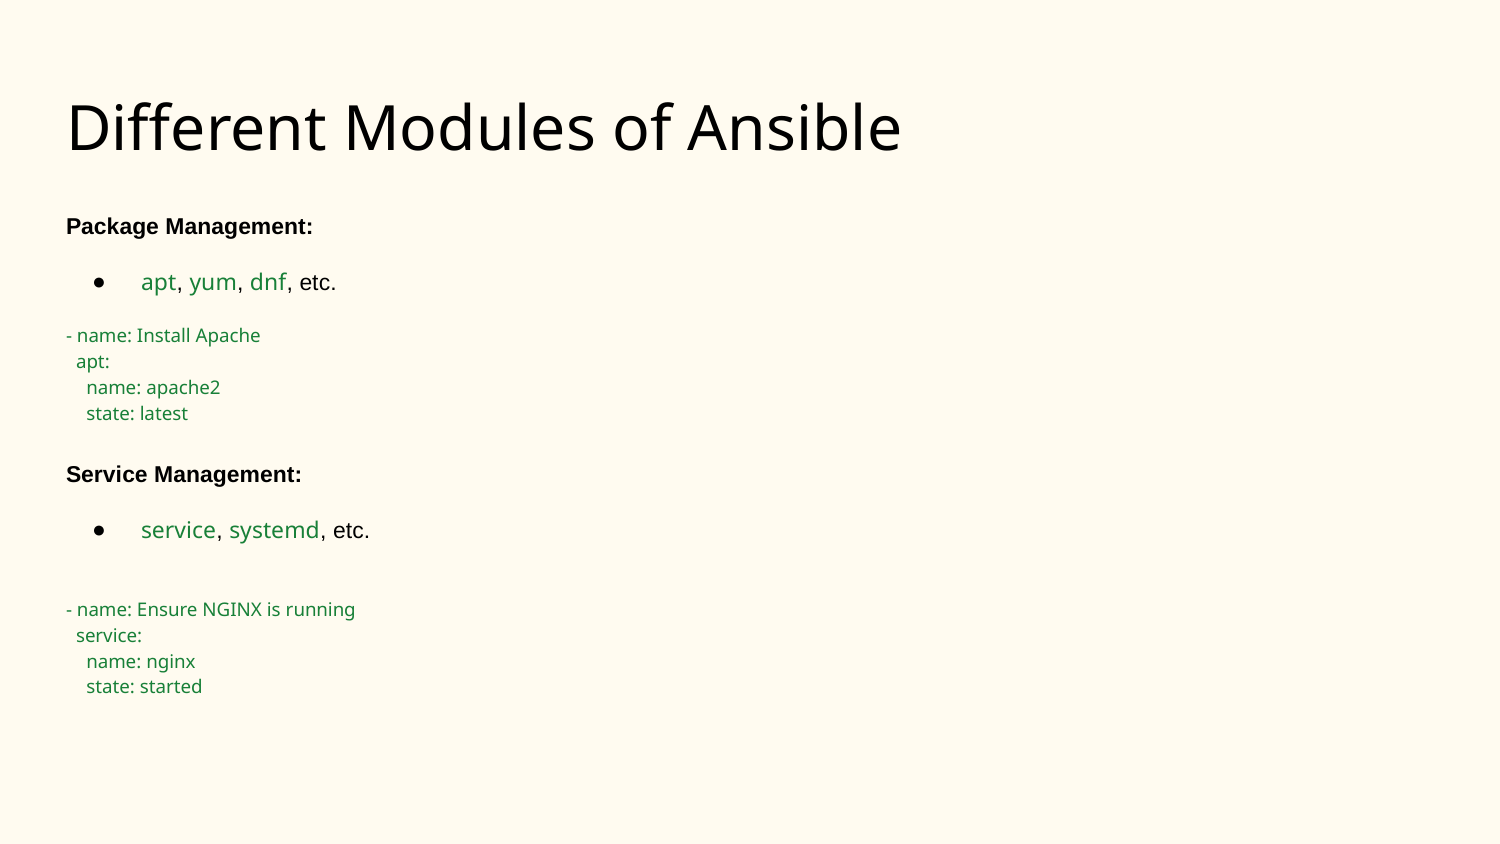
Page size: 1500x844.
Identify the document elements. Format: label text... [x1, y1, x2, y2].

list Package Management: apt, yum, dnf, etc. - name: Install Apache apt: name: apache2 state: latest Service Management: service, systemd, etc. - name: Ensure NGINX is running service: name: nginx state: started [51, 192, 708, 750]
title Different Modules of Ansible [51, 72, 1449, 174]
